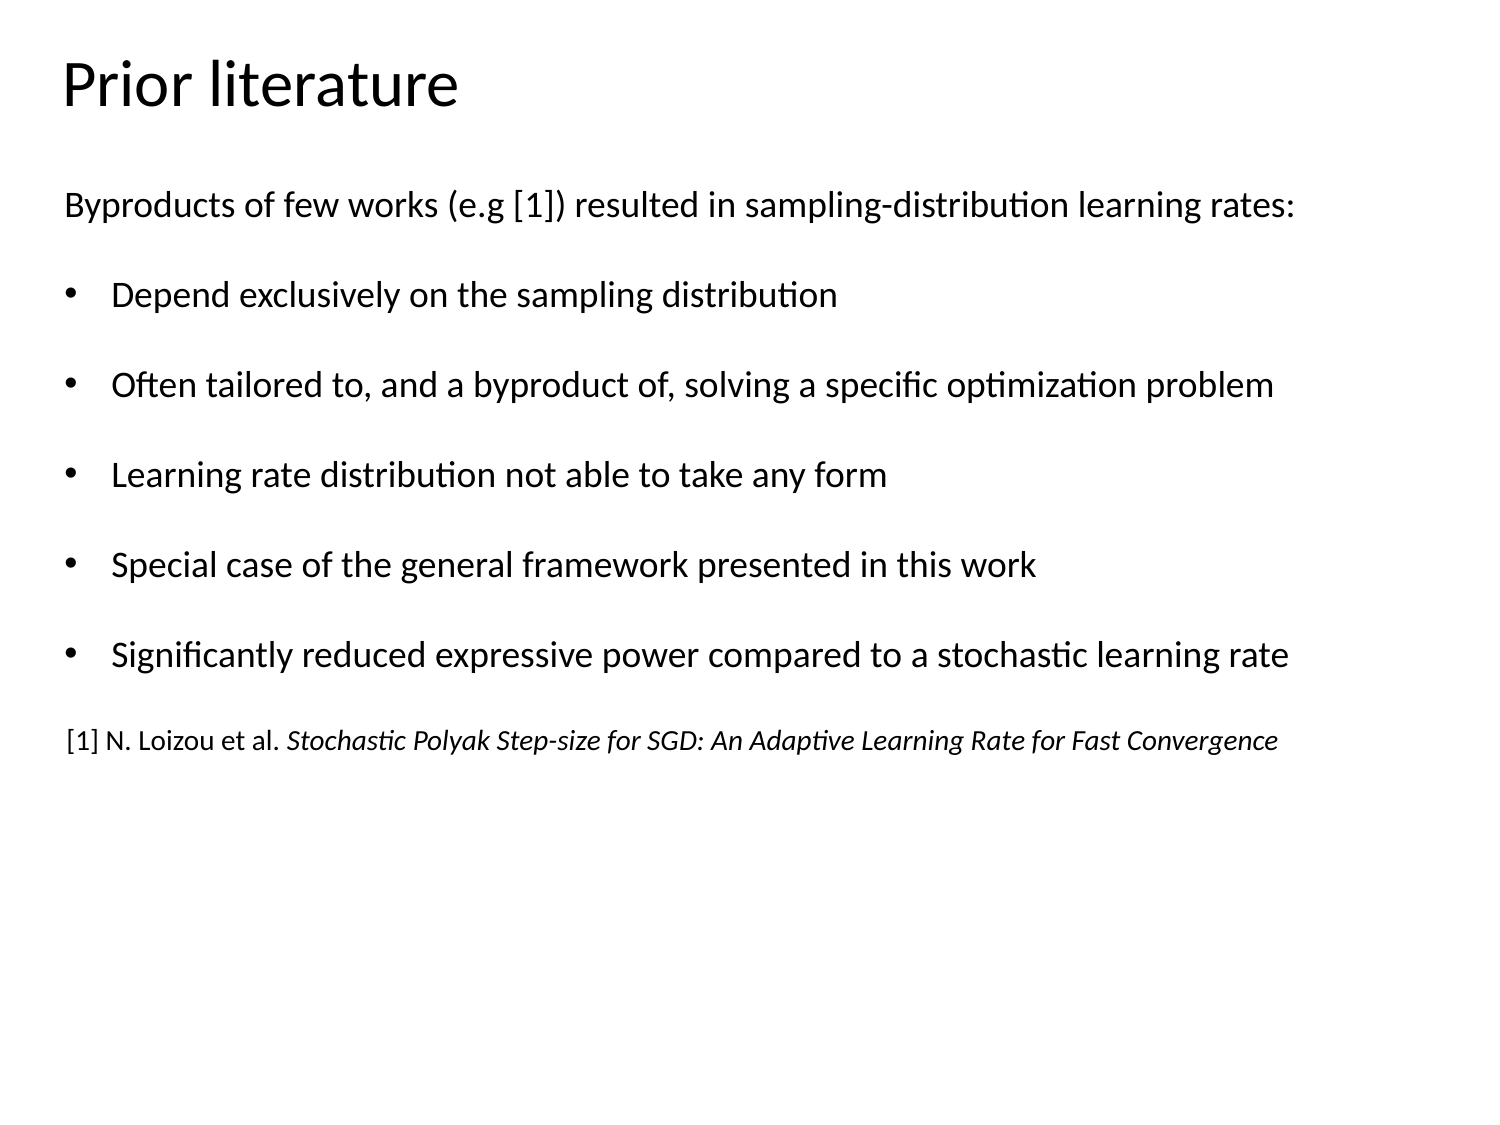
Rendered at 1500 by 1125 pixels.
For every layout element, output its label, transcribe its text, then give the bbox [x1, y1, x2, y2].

text_box Prior literature [47, 30, 1372, 129]
text_box [1] N. Loizou et al. Stochastic Polyak Step-size for SGD: An Adaptive Learning Rate for Fast Convergence [51, 714, 1311, 764]
text_box Byproducts of few works (e.g [1]) resulted in sampling-distribution learning rates: Depend exclusively on the sampling distribution Often tailored to, and a byproduct of, solving a specific optimization problem Learning rate distribution not able to take any form Special case of the general framework presented in this work Significantly reduced expressive power compared to a stochastic learning rate [49, 172, 1313, 683]
